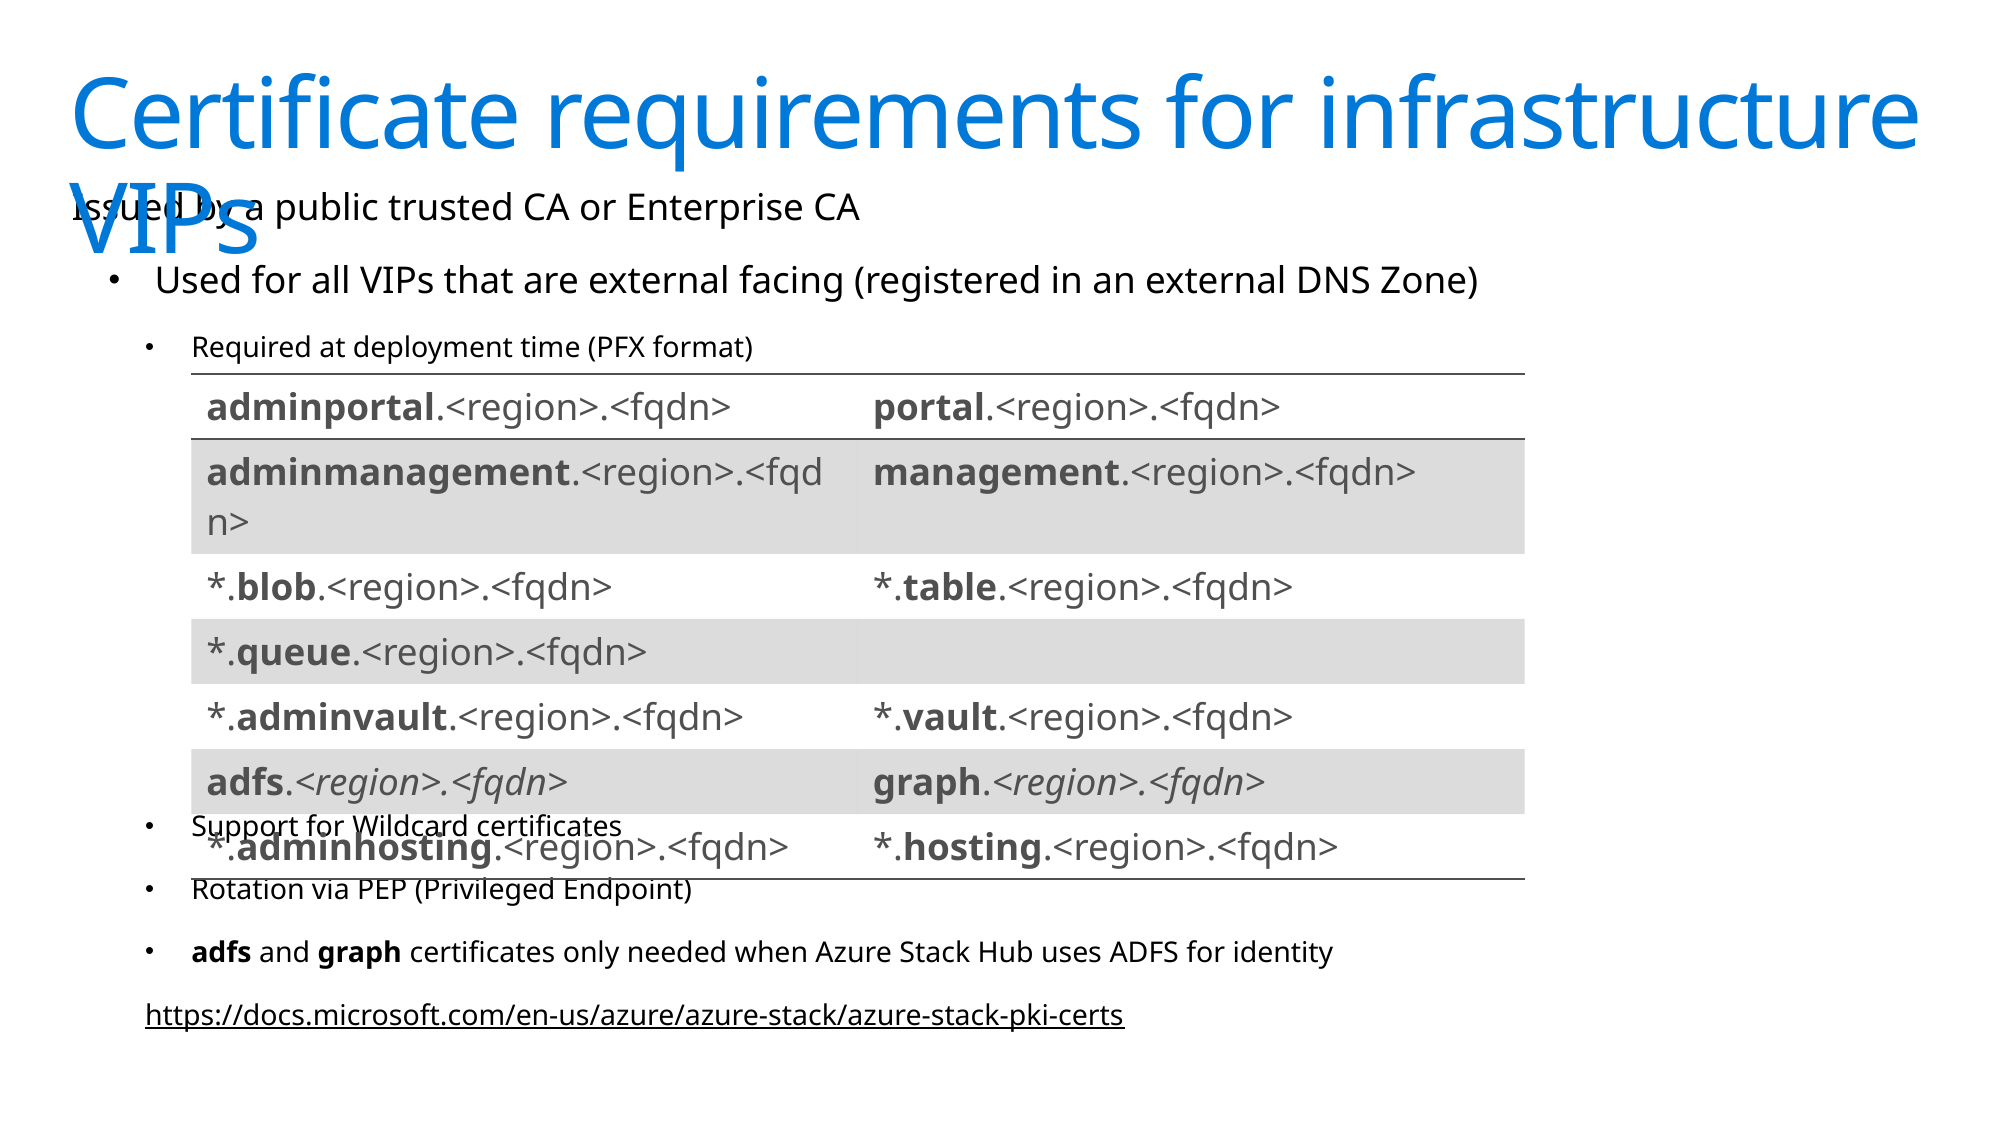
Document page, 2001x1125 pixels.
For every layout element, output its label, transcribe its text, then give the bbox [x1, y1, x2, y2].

table_cell *.table.<region>.<fqdn> [858, 554, 1525, 619]
table_cell *.adminvault.<region>.<fqdn> [191, 684, 858, 749]
table_cell *.vault.<region>.<fqdn> [858, 684, 1525, 749]
table_cell management.<region>.<fqdn> [858, 440, 1525, 554]
table_cell *.adminhosting.<region>.<fqdn> [191, 814, 858, 878]
table_cell adfs.<region>.<fqdn> [191, 749, 858, 814]
table_cell adminmanagement.<region>.<fqdn> [191, 440, 858, 554]
title Certificate requirements for infrastructure VIPs [69, 36, 1930, 158]
table_cell graph.<region>.<fqdn> [858, 749, 1525, 814]
table_cell *.blob.<region>.<fqdn> [191, 554, 858, 619]
table_cell *.queue.<region>.<fqdn> [191, 619, 858, 684]
table_cell *.hosting.<region>.<fqdn> [858, 814, 1525, 878]
table_header portal.<region>.<fqdn> [858, 375, 1525, 438]
table_cell [858, 619, 1525, 684]
list Issued by a public trusted CA or Enterprise CA Used for all VIPs that are external facing (registered in an external DNS Zone) Required at deployment time (PFX format) Support for Wildcard certificates Rotation via PEP (Privileged Endpoint) adfs and graph certificates only needed when Azure Stack Hub uses ADFS for identity https://docs.microsoft.com/en-us/azure/azure-stack/azure-stack-pki-certs [71, 183, 1932, 1050]
table_header adminportal.<region>.<fqdn> [191, 375, 858, 438]
